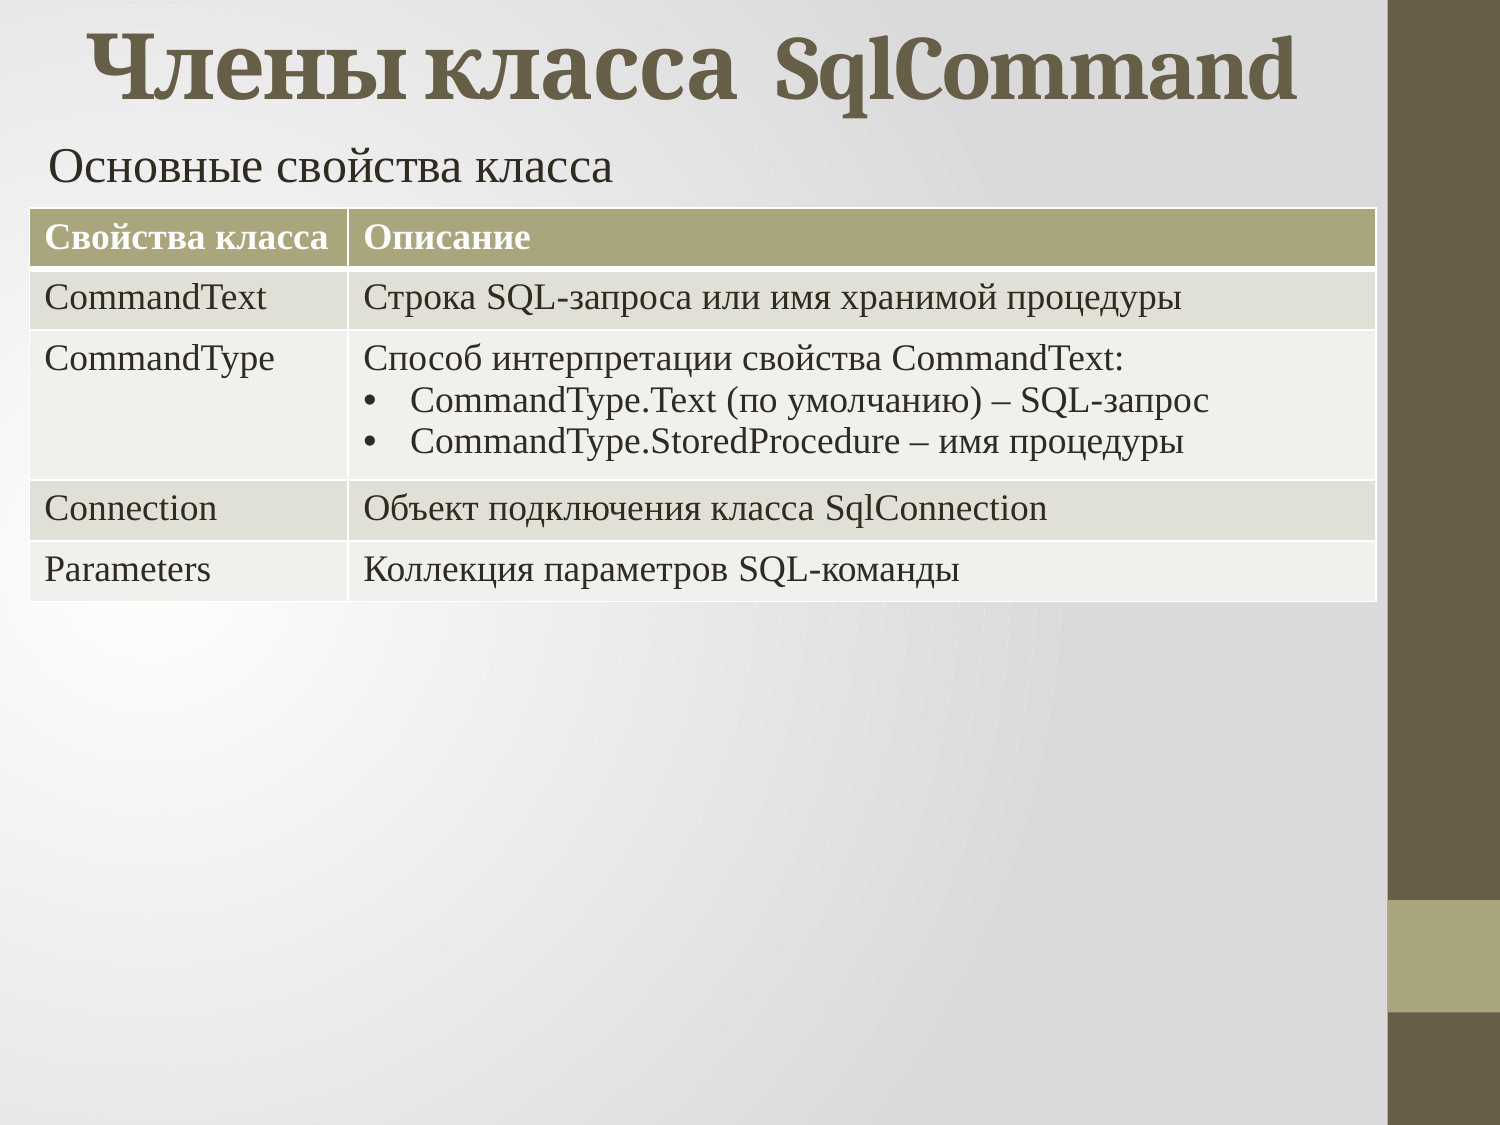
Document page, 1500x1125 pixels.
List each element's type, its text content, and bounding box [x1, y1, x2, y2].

table_header Свойства класса [30, 209, 347, 266]
table_cell Parameters [30, 542, 347, 601]
table_cell CommandText [30, 272, 347, 329]
table_cell Коллекция параметров SQL-команды [349, 542, 1375, 601]
table_cell Connection [30, 481, 347, 540]
table_cell Способ интерпретации свойства CommandText: CommandType.Text (по умолчанию) – SQL-запрос CommandType.StoredProcedure – имя процедуры [349, 331, 1375, 479]
table_header Описание [349, 209, 1375, 266]
text_box Основные свойства класса [33, 125, 1230, 201]
title Члены класса SqlCommand [17, 0, 1368, 126]
table_cell Строка SQL-запроса или имя хранимой процедуры [349, 272, 1375, 329]
table_cell Объект подключения класса SqlConnection [349, 481, 1375, 540]
table_cell CommandType [30, 331, 347, 479]
